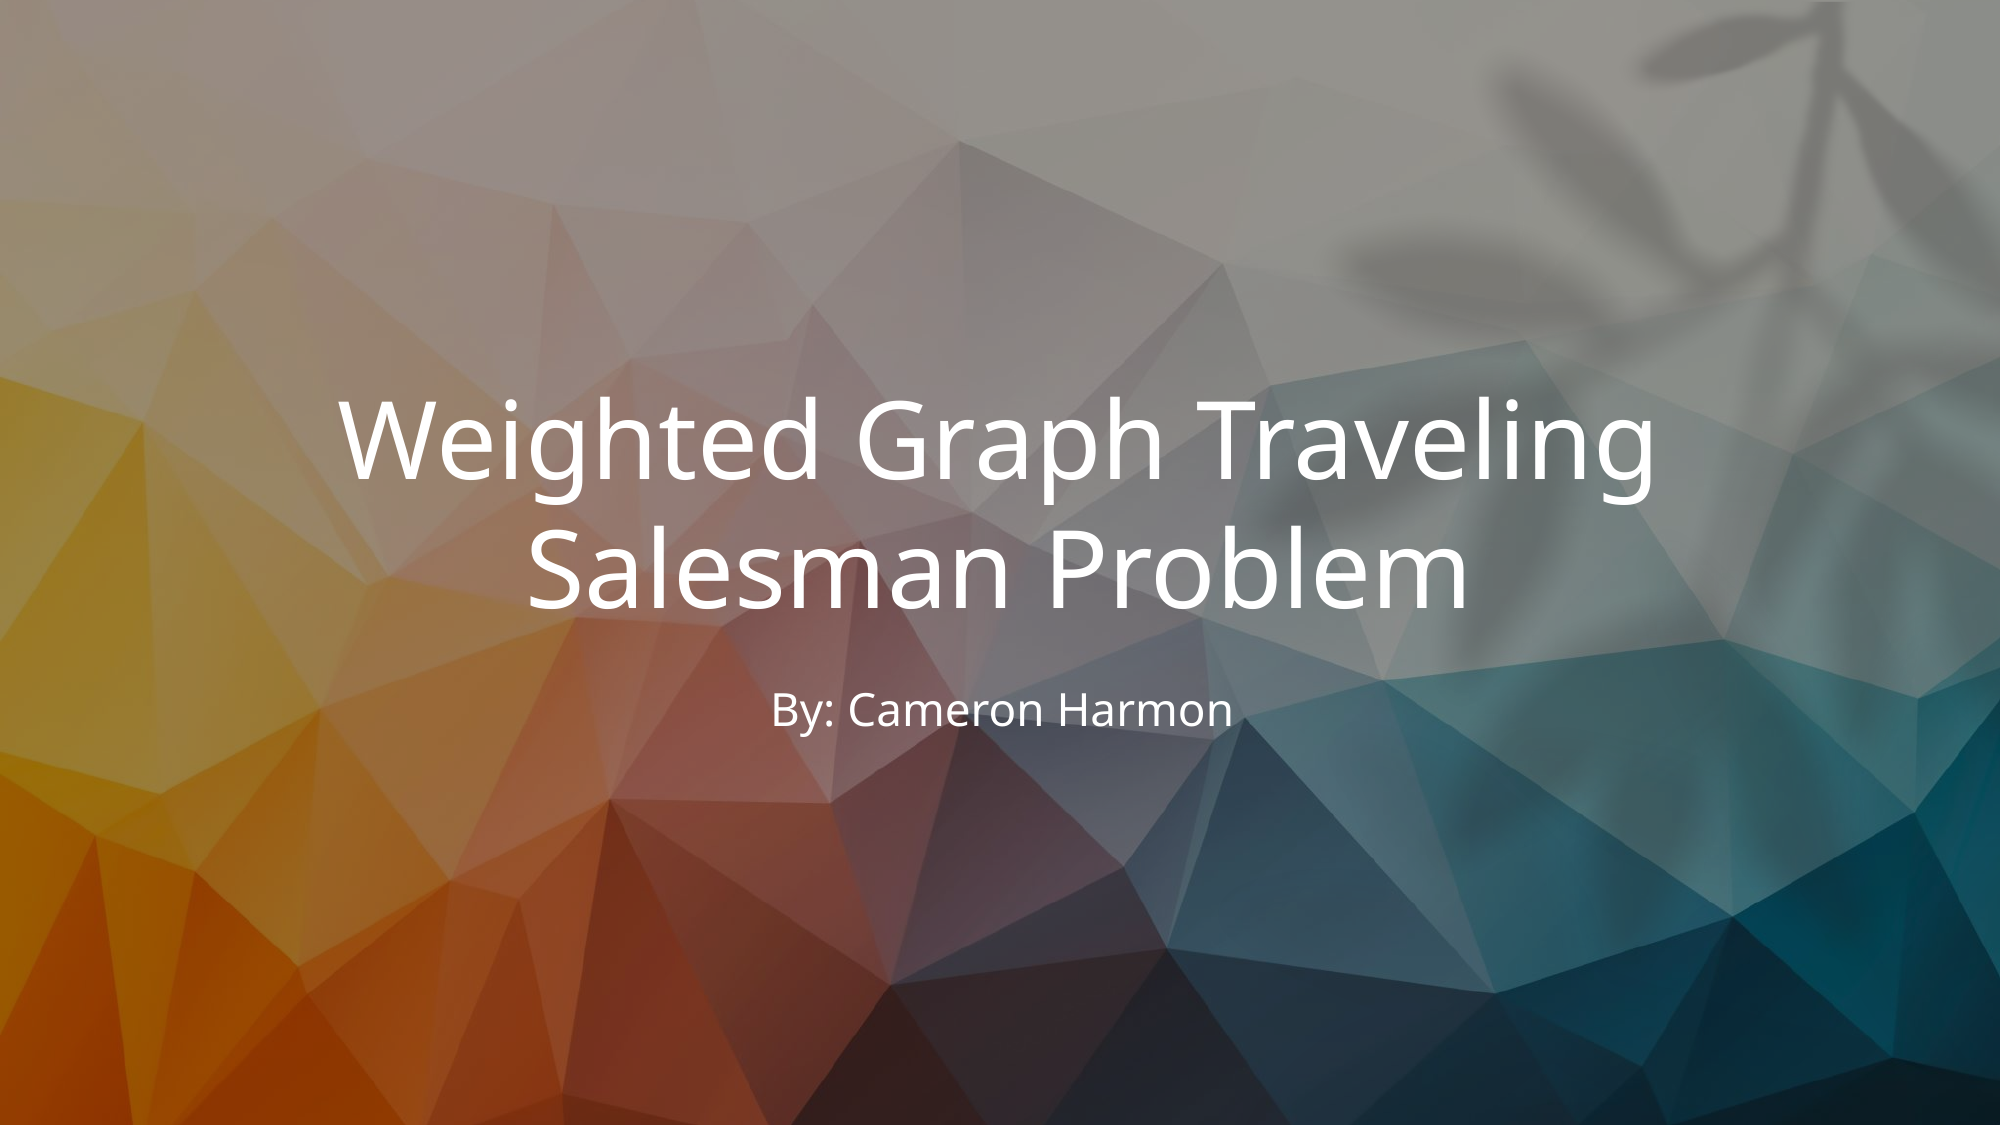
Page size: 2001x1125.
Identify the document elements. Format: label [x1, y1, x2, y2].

picture [0, 0, 1140, 1125]
text_box [1140, 0, 2000, 1125]
